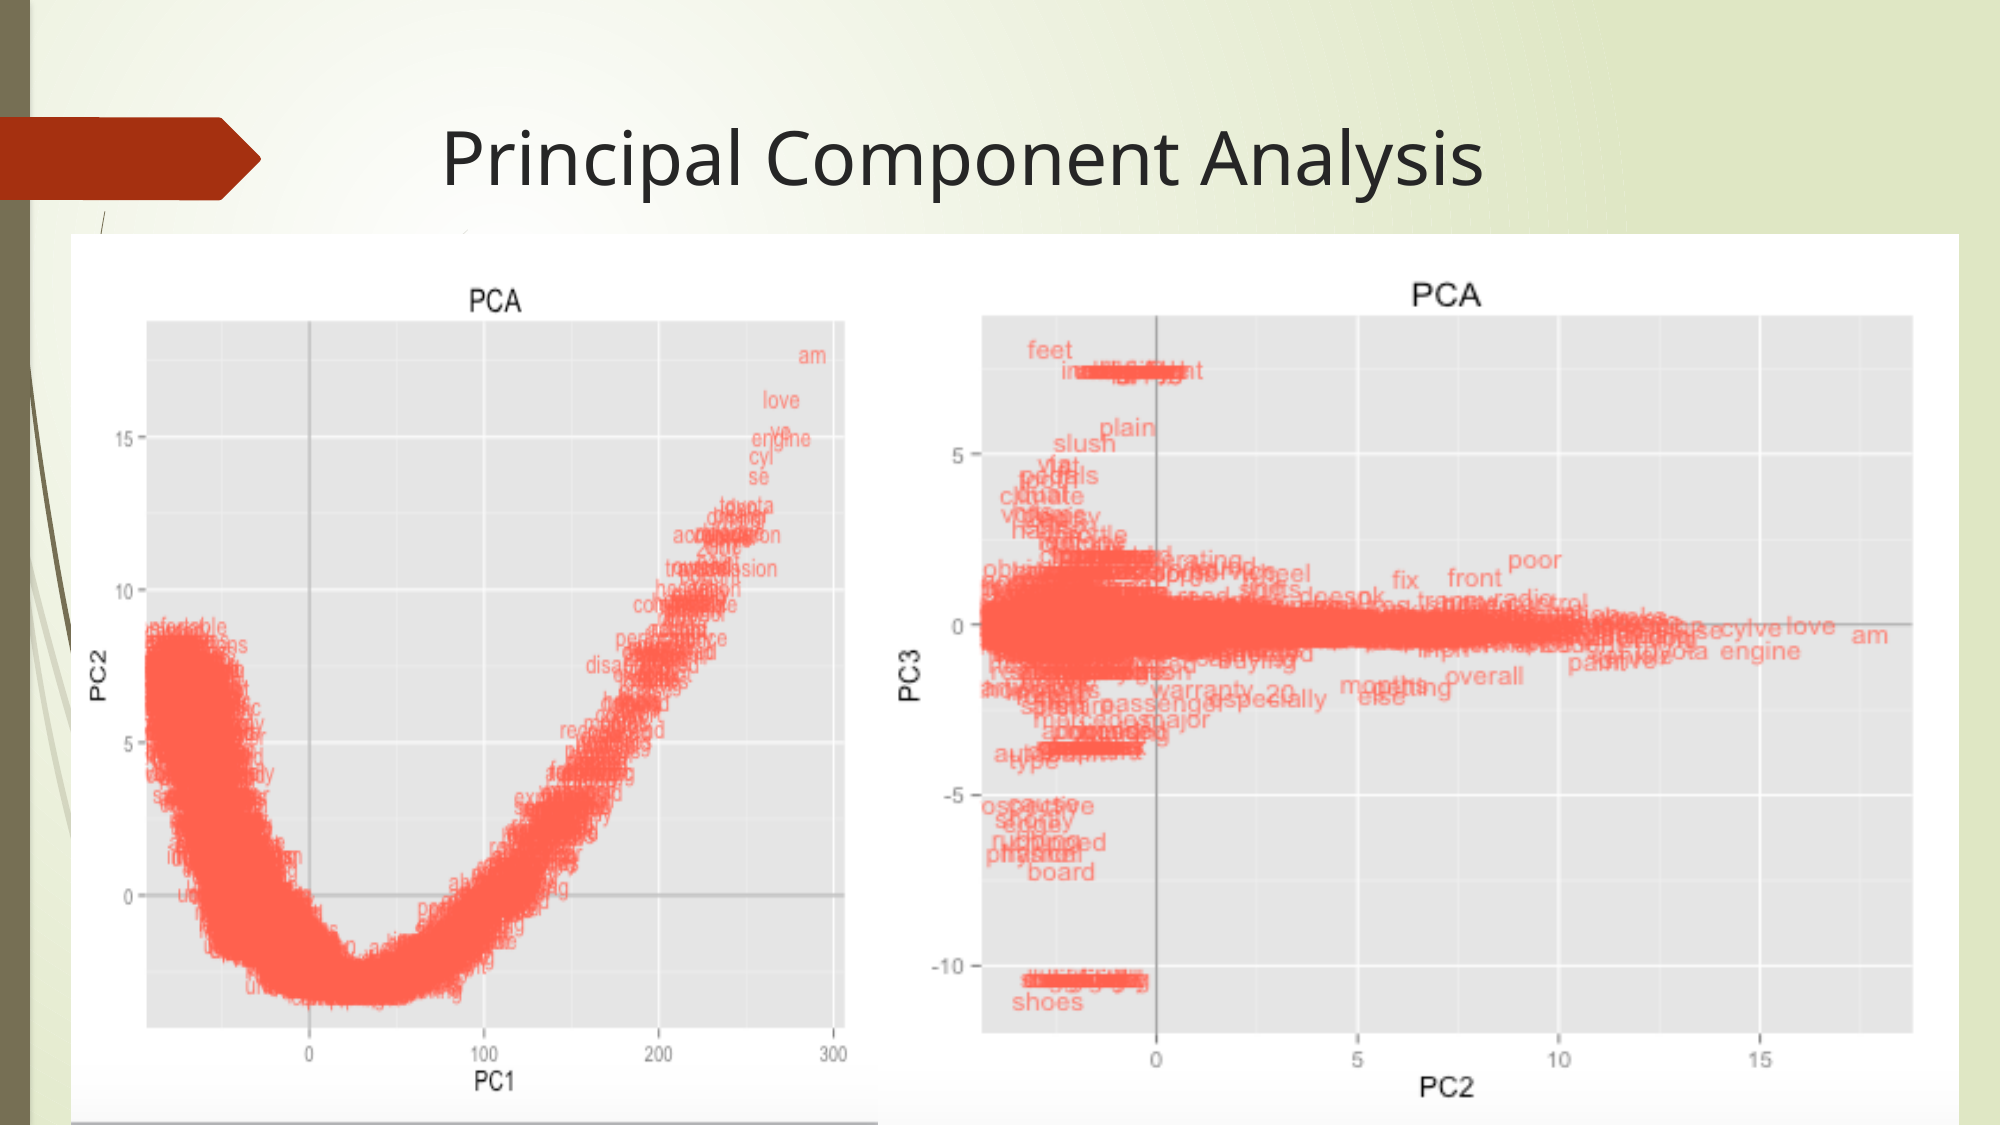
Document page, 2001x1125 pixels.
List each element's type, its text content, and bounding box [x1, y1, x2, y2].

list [71, 234, 878, 1125]
picture [878, 234, 1959, 1125]
title Principal Component Analysis [425, 102, 1888, 233]
